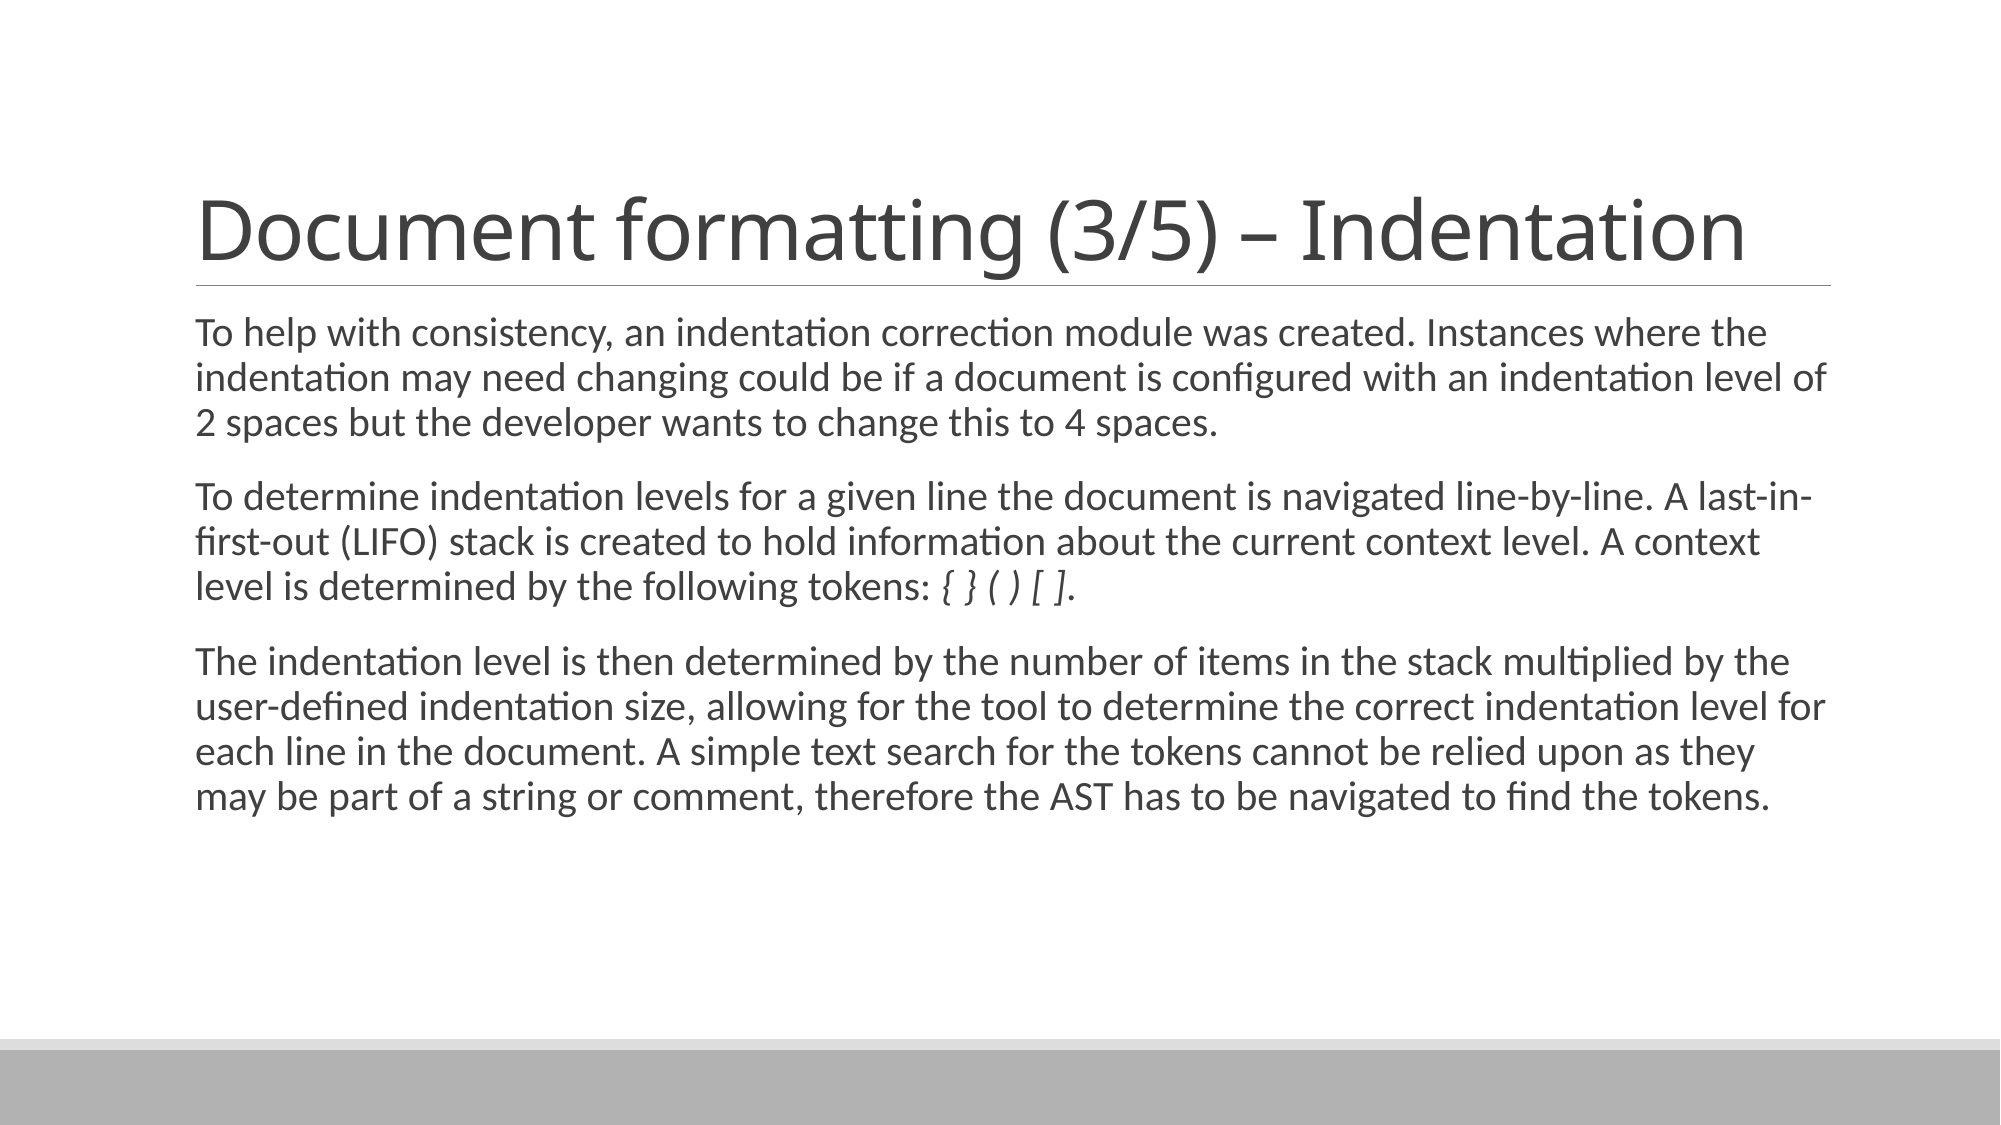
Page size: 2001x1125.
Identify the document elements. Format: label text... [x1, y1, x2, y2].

list To help with consistency, an indentation correction module was created. Instances where the indentation may need changing could be if a document is configured with an indentation level of 2 spaces but the developer wants to change this to 4 spaces. To determine indentation levels for a given line the document is navigated line-by-line. A last-in-first-out (LIFO) stack is created to hold information about the current context level. A context level is determined by the following tokens: { } ( ) [ ]. The indentation level is then determined by the number of items in the stack multiplied by the user-defined indentation size, allowing for the tool to determine the correct indentation level for each line in the document. A simple text search for the tokens cannot be relied upon as they may be part of a string or comment, therefore the AST has to be navigated to find the tokens. [180, 302, 1830, 963]
title Document formatting (3/5) – Indentation [180, 47, 1830, 285]
